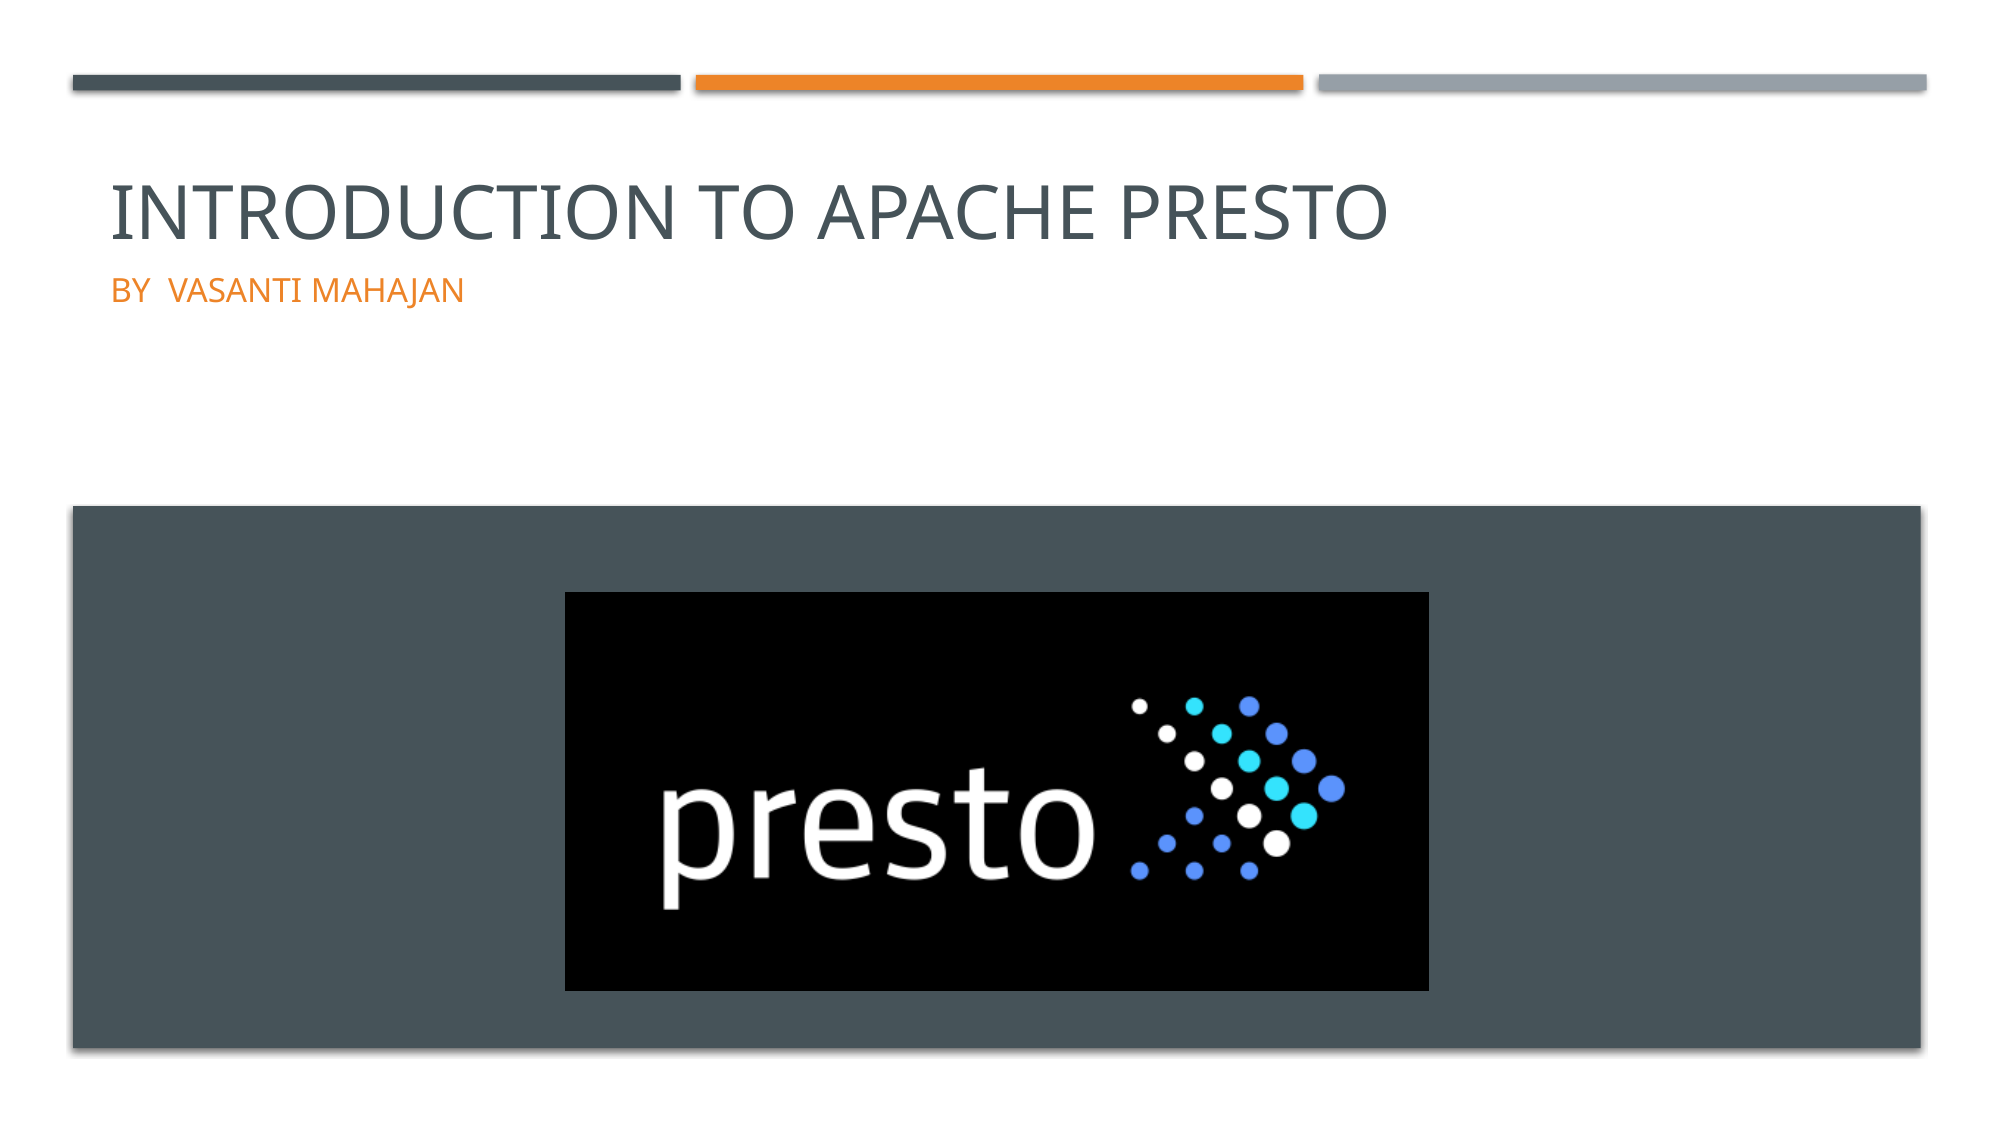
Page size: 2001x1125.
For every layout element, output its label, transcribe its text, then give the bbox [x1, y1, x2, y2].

title Introduction to apache presto [95, 140, 1899, 261]
subtitle BY VASANTI mAHAJAN [95, 261, 1899, 359]
picture [565, 591, 1429, 991]
